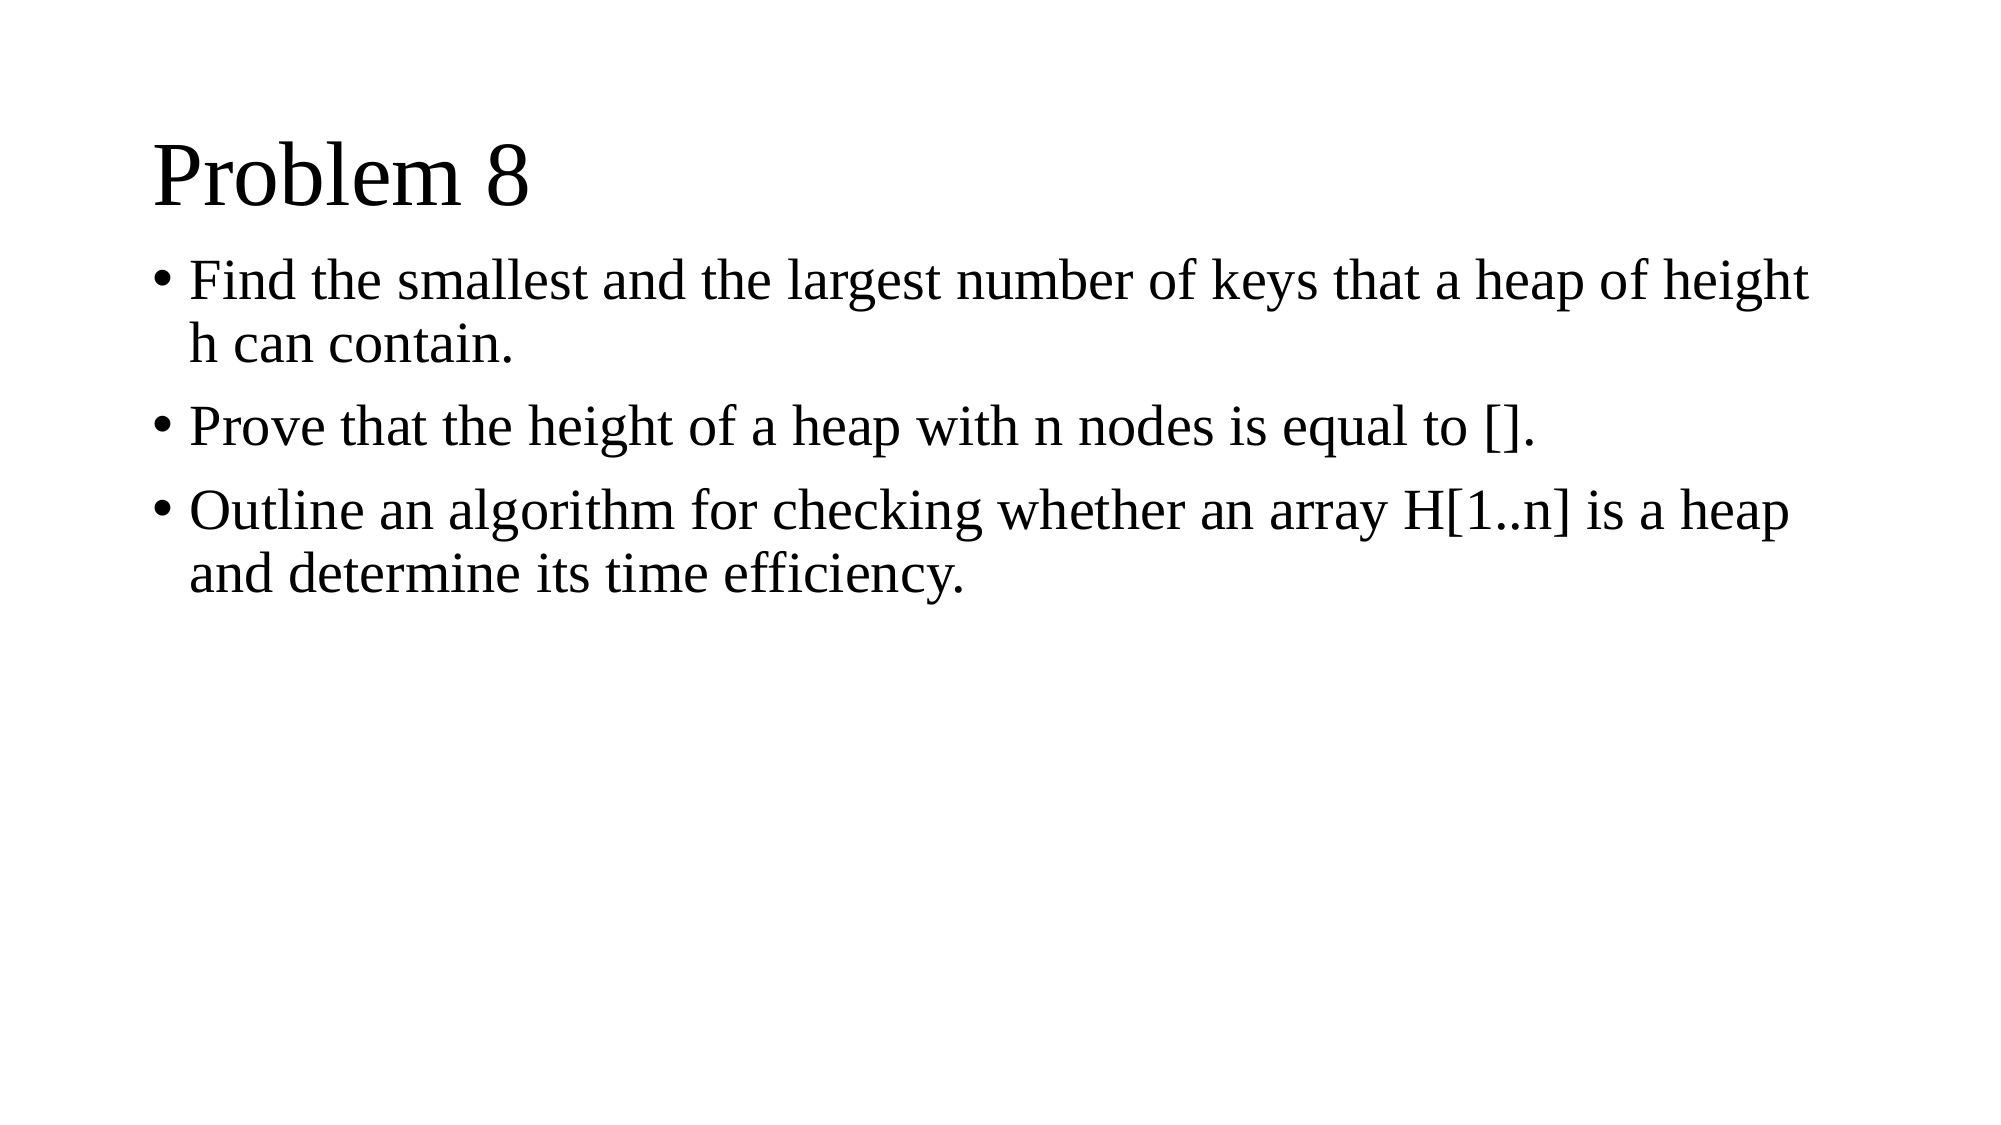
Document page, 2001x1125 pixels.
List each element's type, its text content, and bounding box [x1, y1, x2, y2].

title Problem 8 [137, 67, 1863, 285]
